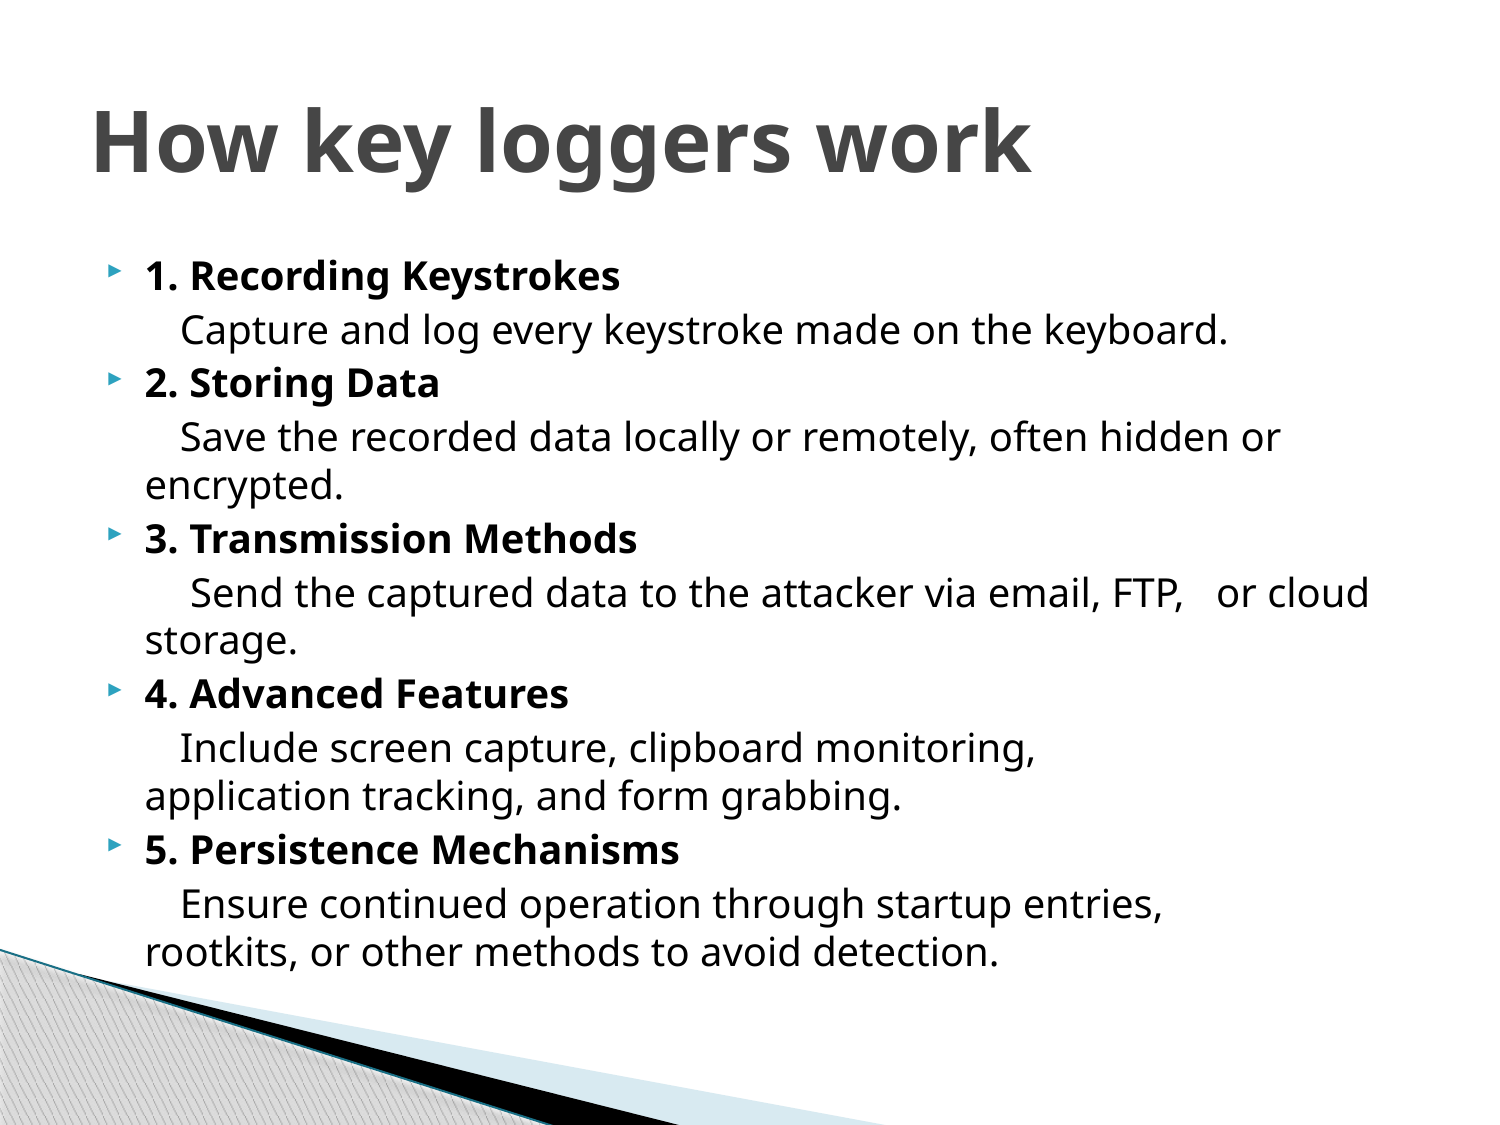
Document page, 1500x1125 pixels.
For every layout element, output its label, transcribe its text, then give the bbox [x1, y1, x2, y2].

list 1. Recording Keystrokes Capture and log every keystroke made on the keyboard. 2. Storing Data Save the recorded data locally or remotely, often hidden or encrypted. 3. Transmission Methods Send the captured data to the attacker via email, FTP, or cloud storage. 4. Advanced Features Include screen capture, clipboard monitoring, application tracking, and form grabbing. 5. Persistence Mechanisms Ensure continued operation through startup entries, rootkits, or other methods to avoid detection. [75, 243, 1425, 986]
title How key loggers work [75, 45, 1425, 233]
